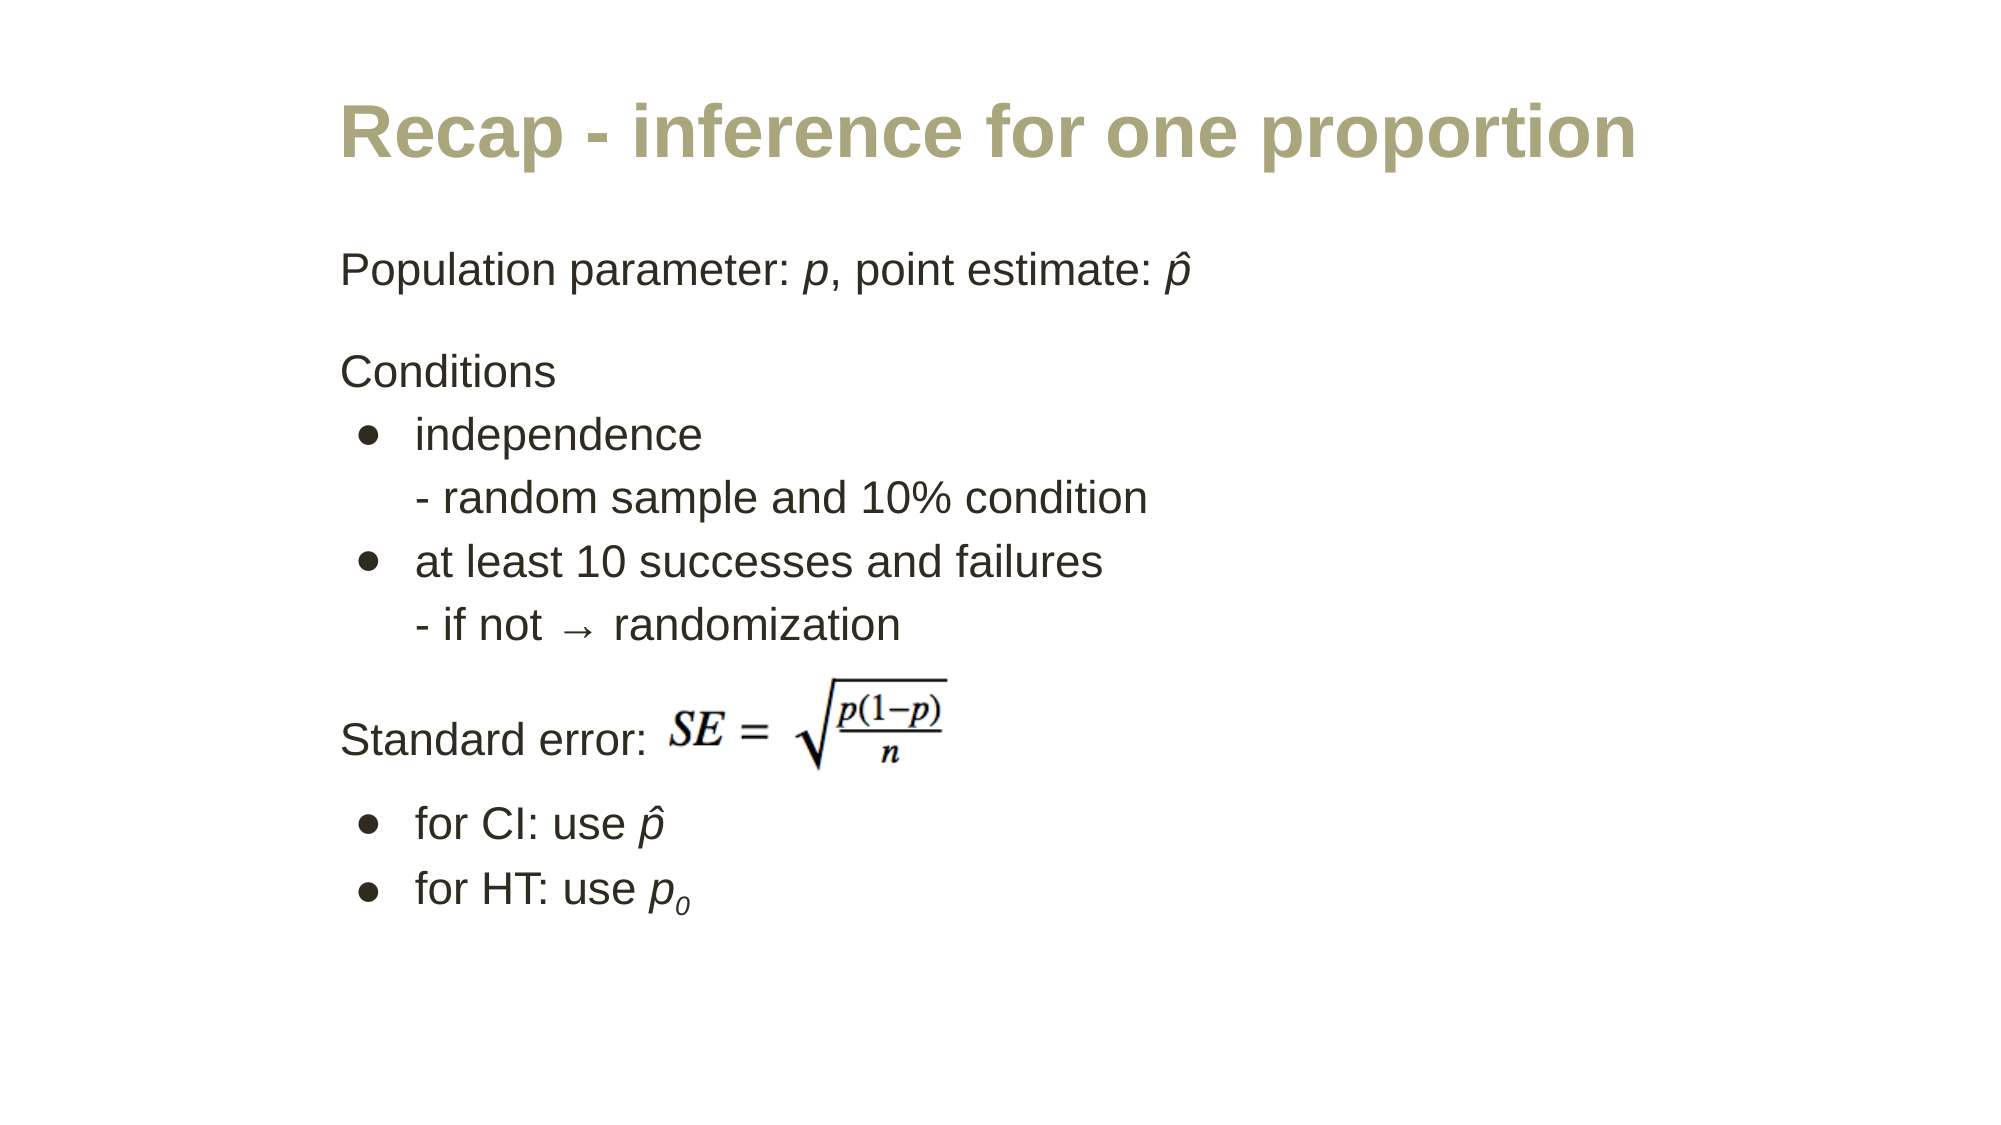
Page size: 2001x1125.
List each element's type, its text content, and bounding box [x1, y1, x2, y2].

list Conditions independence - random sample and 10% condition at least 10 successes and failures - if not → randomization [325, 318, 1609, 687]
list Population parameter: p, point estimate: p̂ [325, 216, 1609, 318]
picture [659, 671, 957, 782]
list Standard error: for CI: use p̂ for HT: use p0 [325, 687, 1609, 1055]
title Recap - inference for one proportion [324, 0, 1675, 188]
